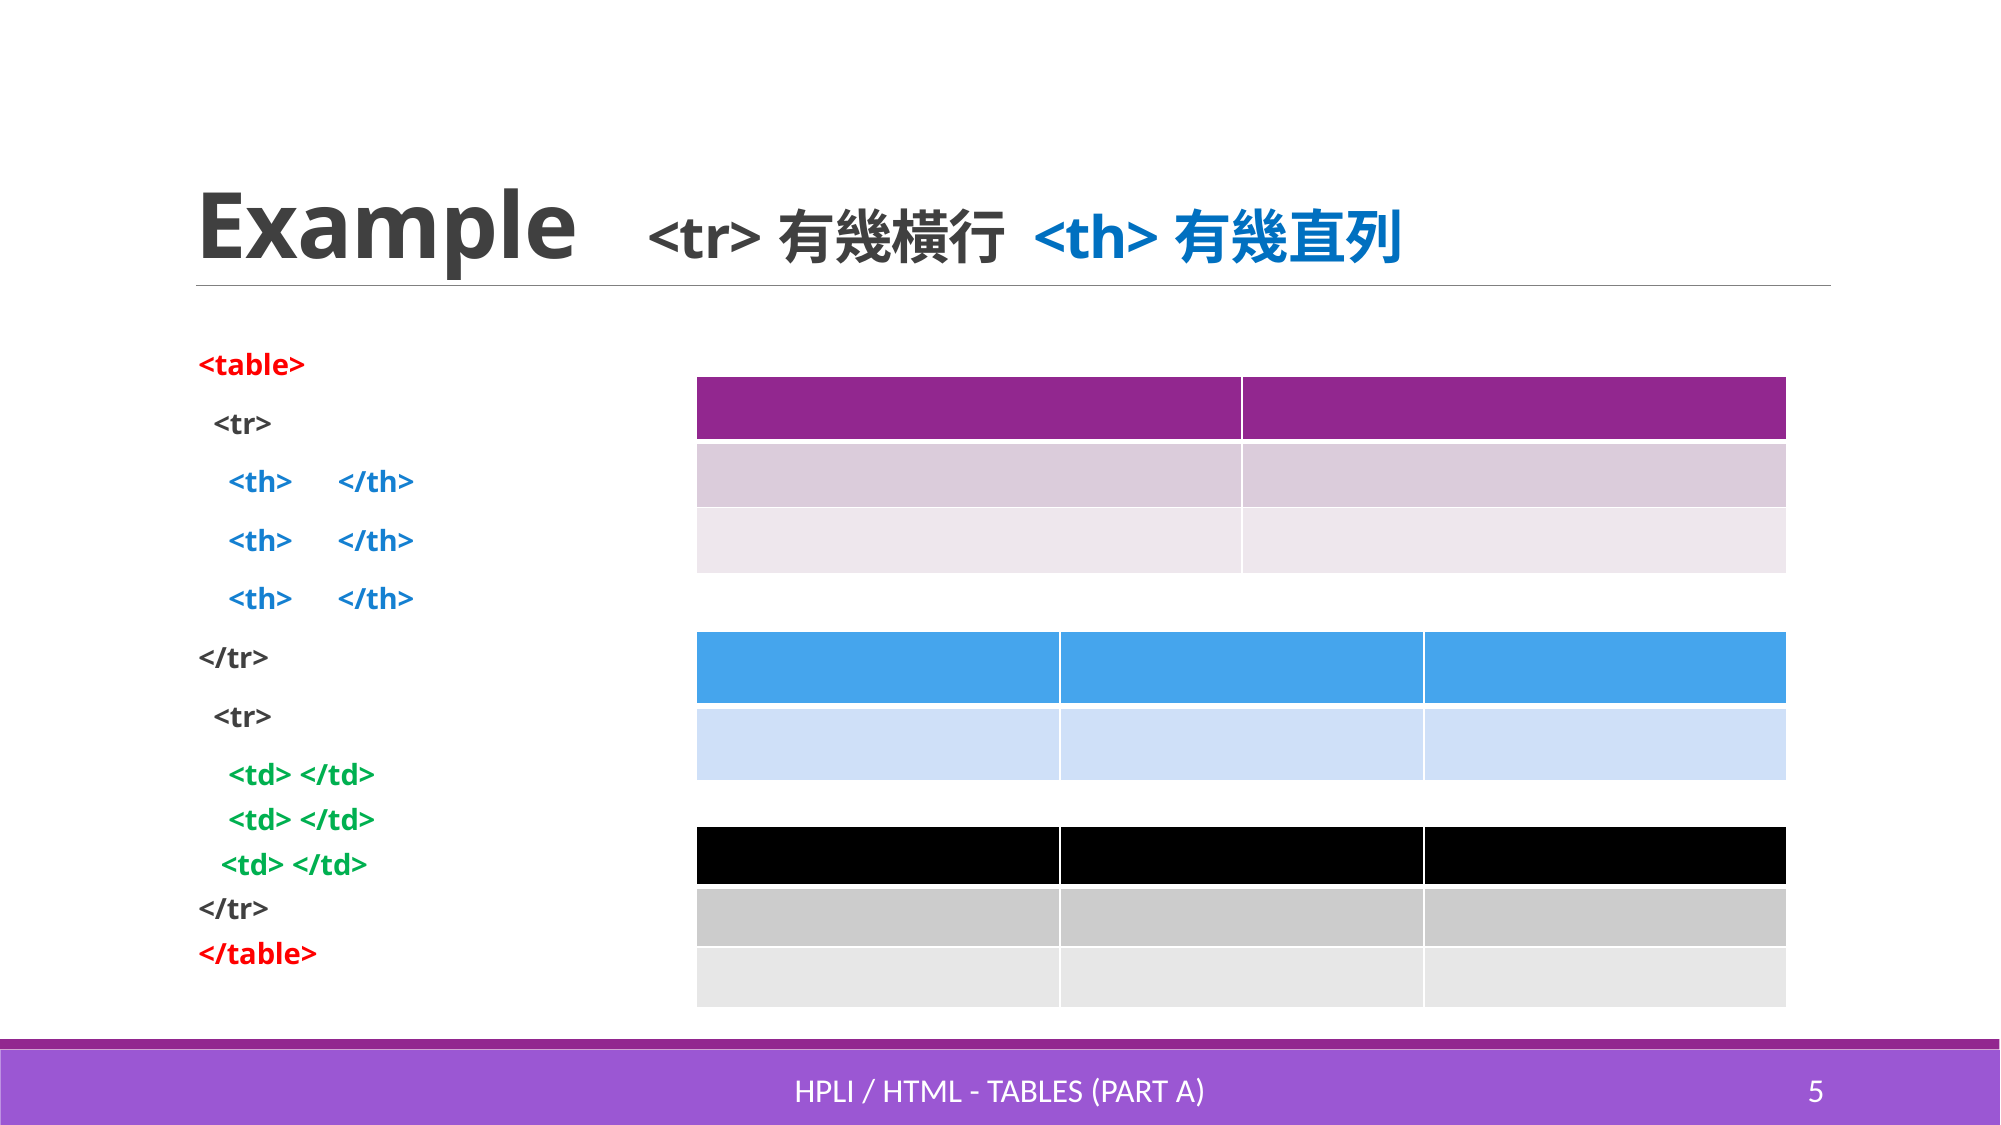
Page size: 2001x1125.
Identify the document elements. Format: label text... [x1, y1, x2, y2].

table_header [697, 377, 1241, 439]
footer HPLI / HTML - Tables (part A) [604, 1059, 1396, 1120]
table_cell [697, 444, 1241, 507]
table_header [1425, 827, 1786, 884]
table_header [1061, 827, 1423, 884]
table_cell [697, 508, 1241, 573]
slide_number 4 [1624, 1059, 1840, 1120]
table_header [697, 632, 1059, 703]
title Example <tr>有幾橫行 <th>有幾直列 [180, 47, 1830, 285]
table_cell [697, 709, 1059, 780]
table_header [697, 827, 1059, 884]
table_cell [1425, 889, 1786, 946]
table_cell [1061, 948, 1423, 1007]
list <table> <tr> <th> </th> <th> </th> <th> </th> </tr> <tr> <td> </td> <td> </td> <td> </td> </tr> </table> [198, 321, 645, 982]
table_cell [1243, 444, 1786, 507]
table_cell [1243, 508, 1786, 573]
table_cell [697, 889, 1059, 946]
table_header [1243, 377, 1786, 439]
table_header [1061, 632, 1423, 703]
table_header [1425, 632, 1786, 703]
table_cell [697, 948, 1059, 1007]
table_cell [1425, 709, 1786, 780]
table_cell [1061, 709, 1423, 780]
table_cell [1425, 948, 1786, 1007]
table_cell [1061, 889, 1423, 946]
